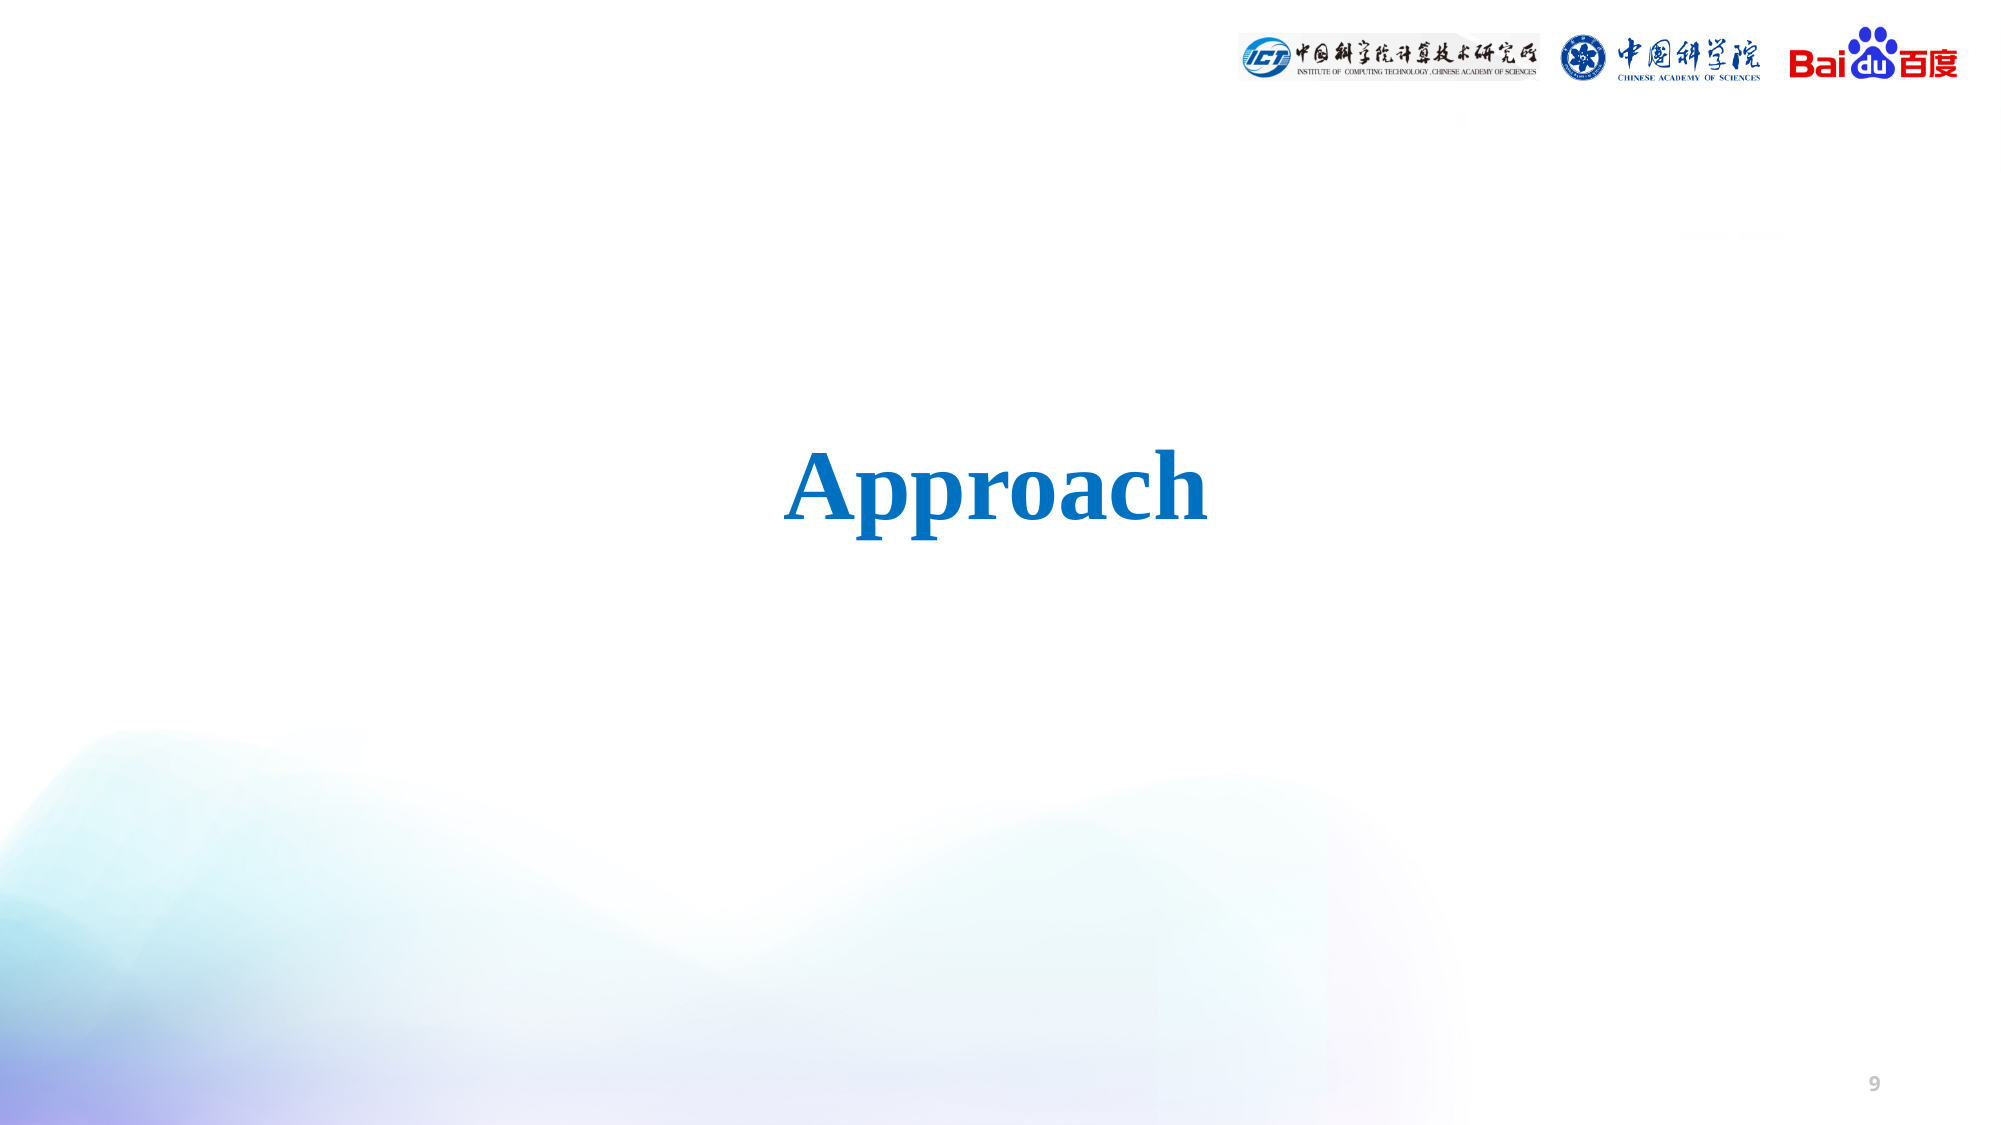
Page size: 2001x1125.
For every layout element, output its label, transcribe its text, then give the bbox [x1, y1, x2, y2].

list Approach [783, 432, 1361, 502]
picture [0, 0, 2001, 1125]
slide_number 9 [1836, 1073, 1882, 1095]
